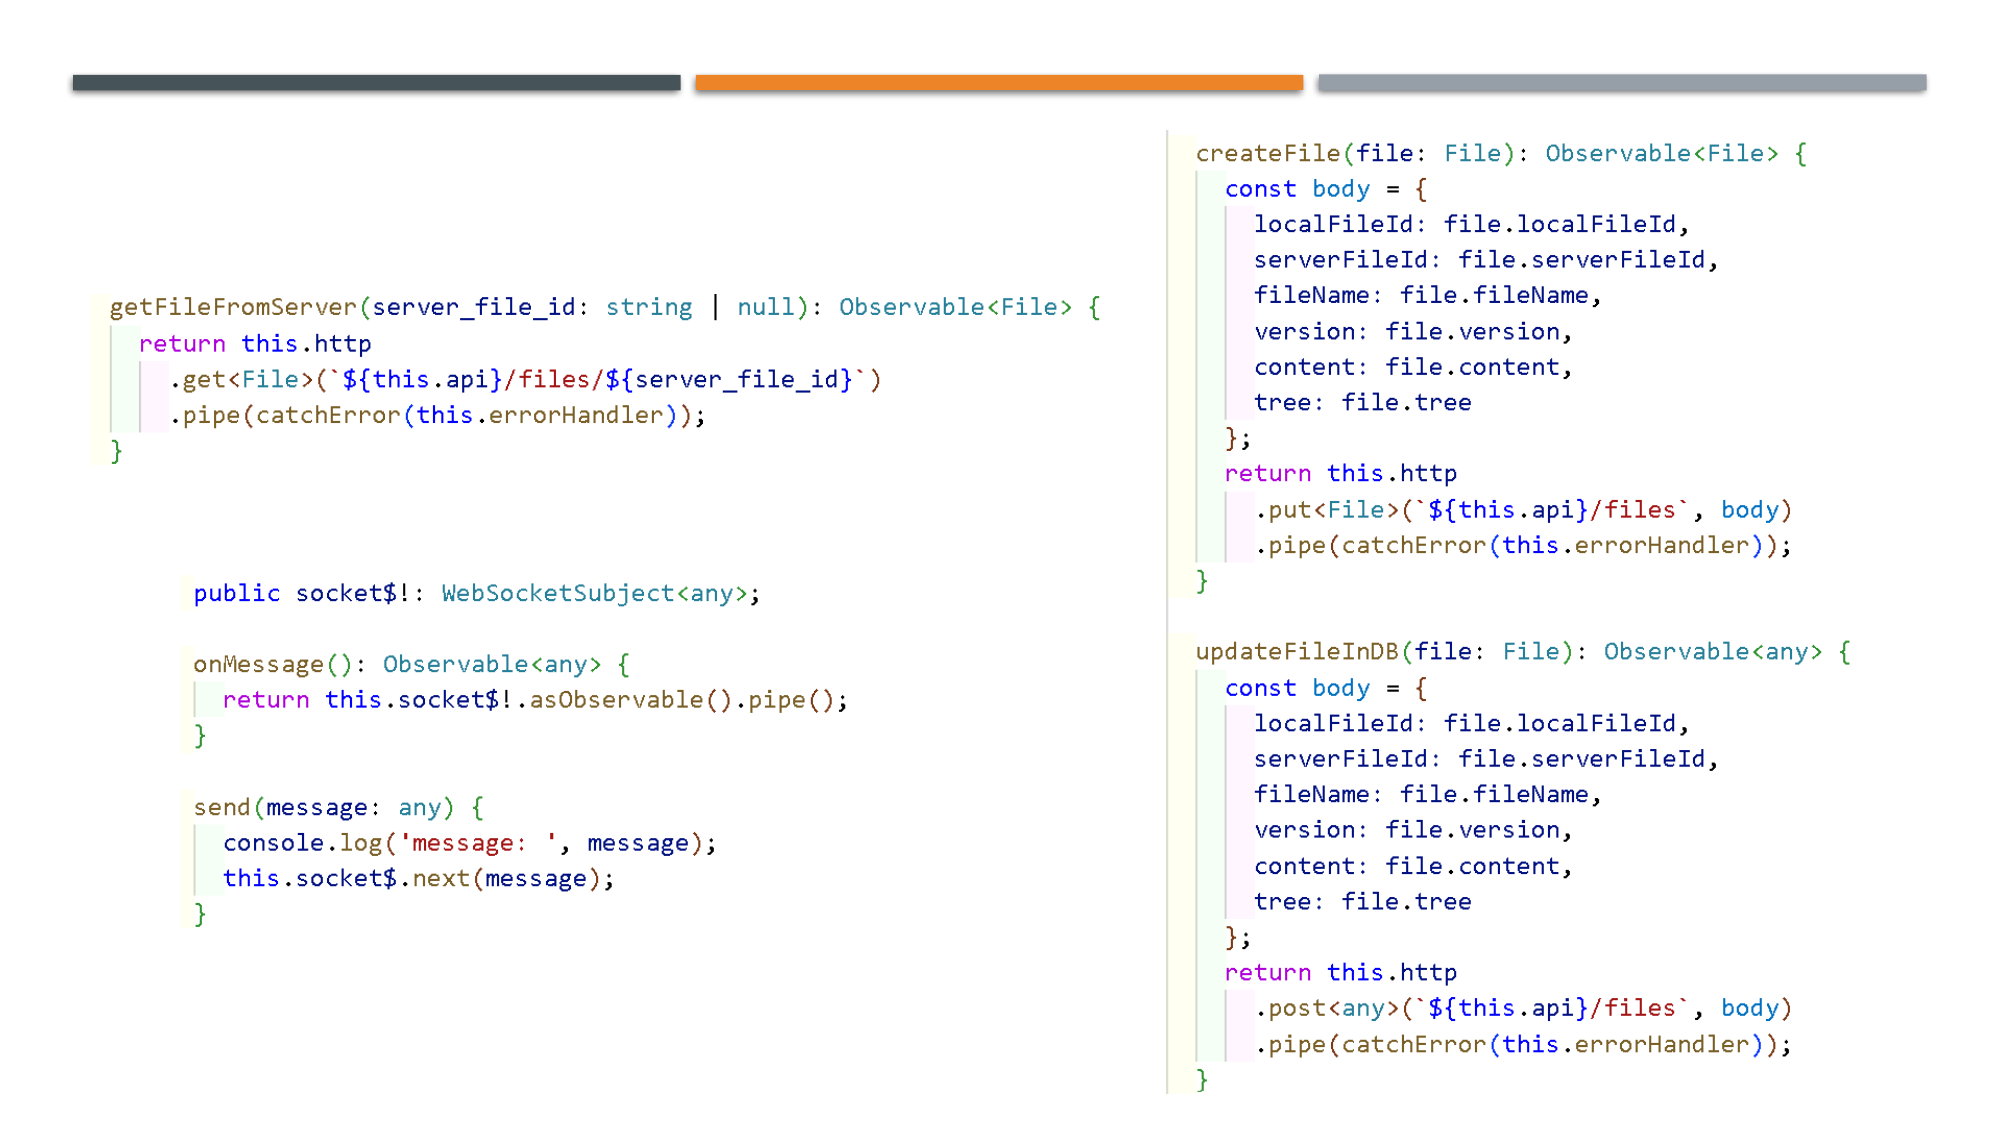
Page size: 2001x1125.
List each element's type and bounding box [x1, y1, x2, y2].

picture [1161, 129, 1864, 1095]
picture [179, 573, 864, 928]
picture [89, 294, 1121, 466]
